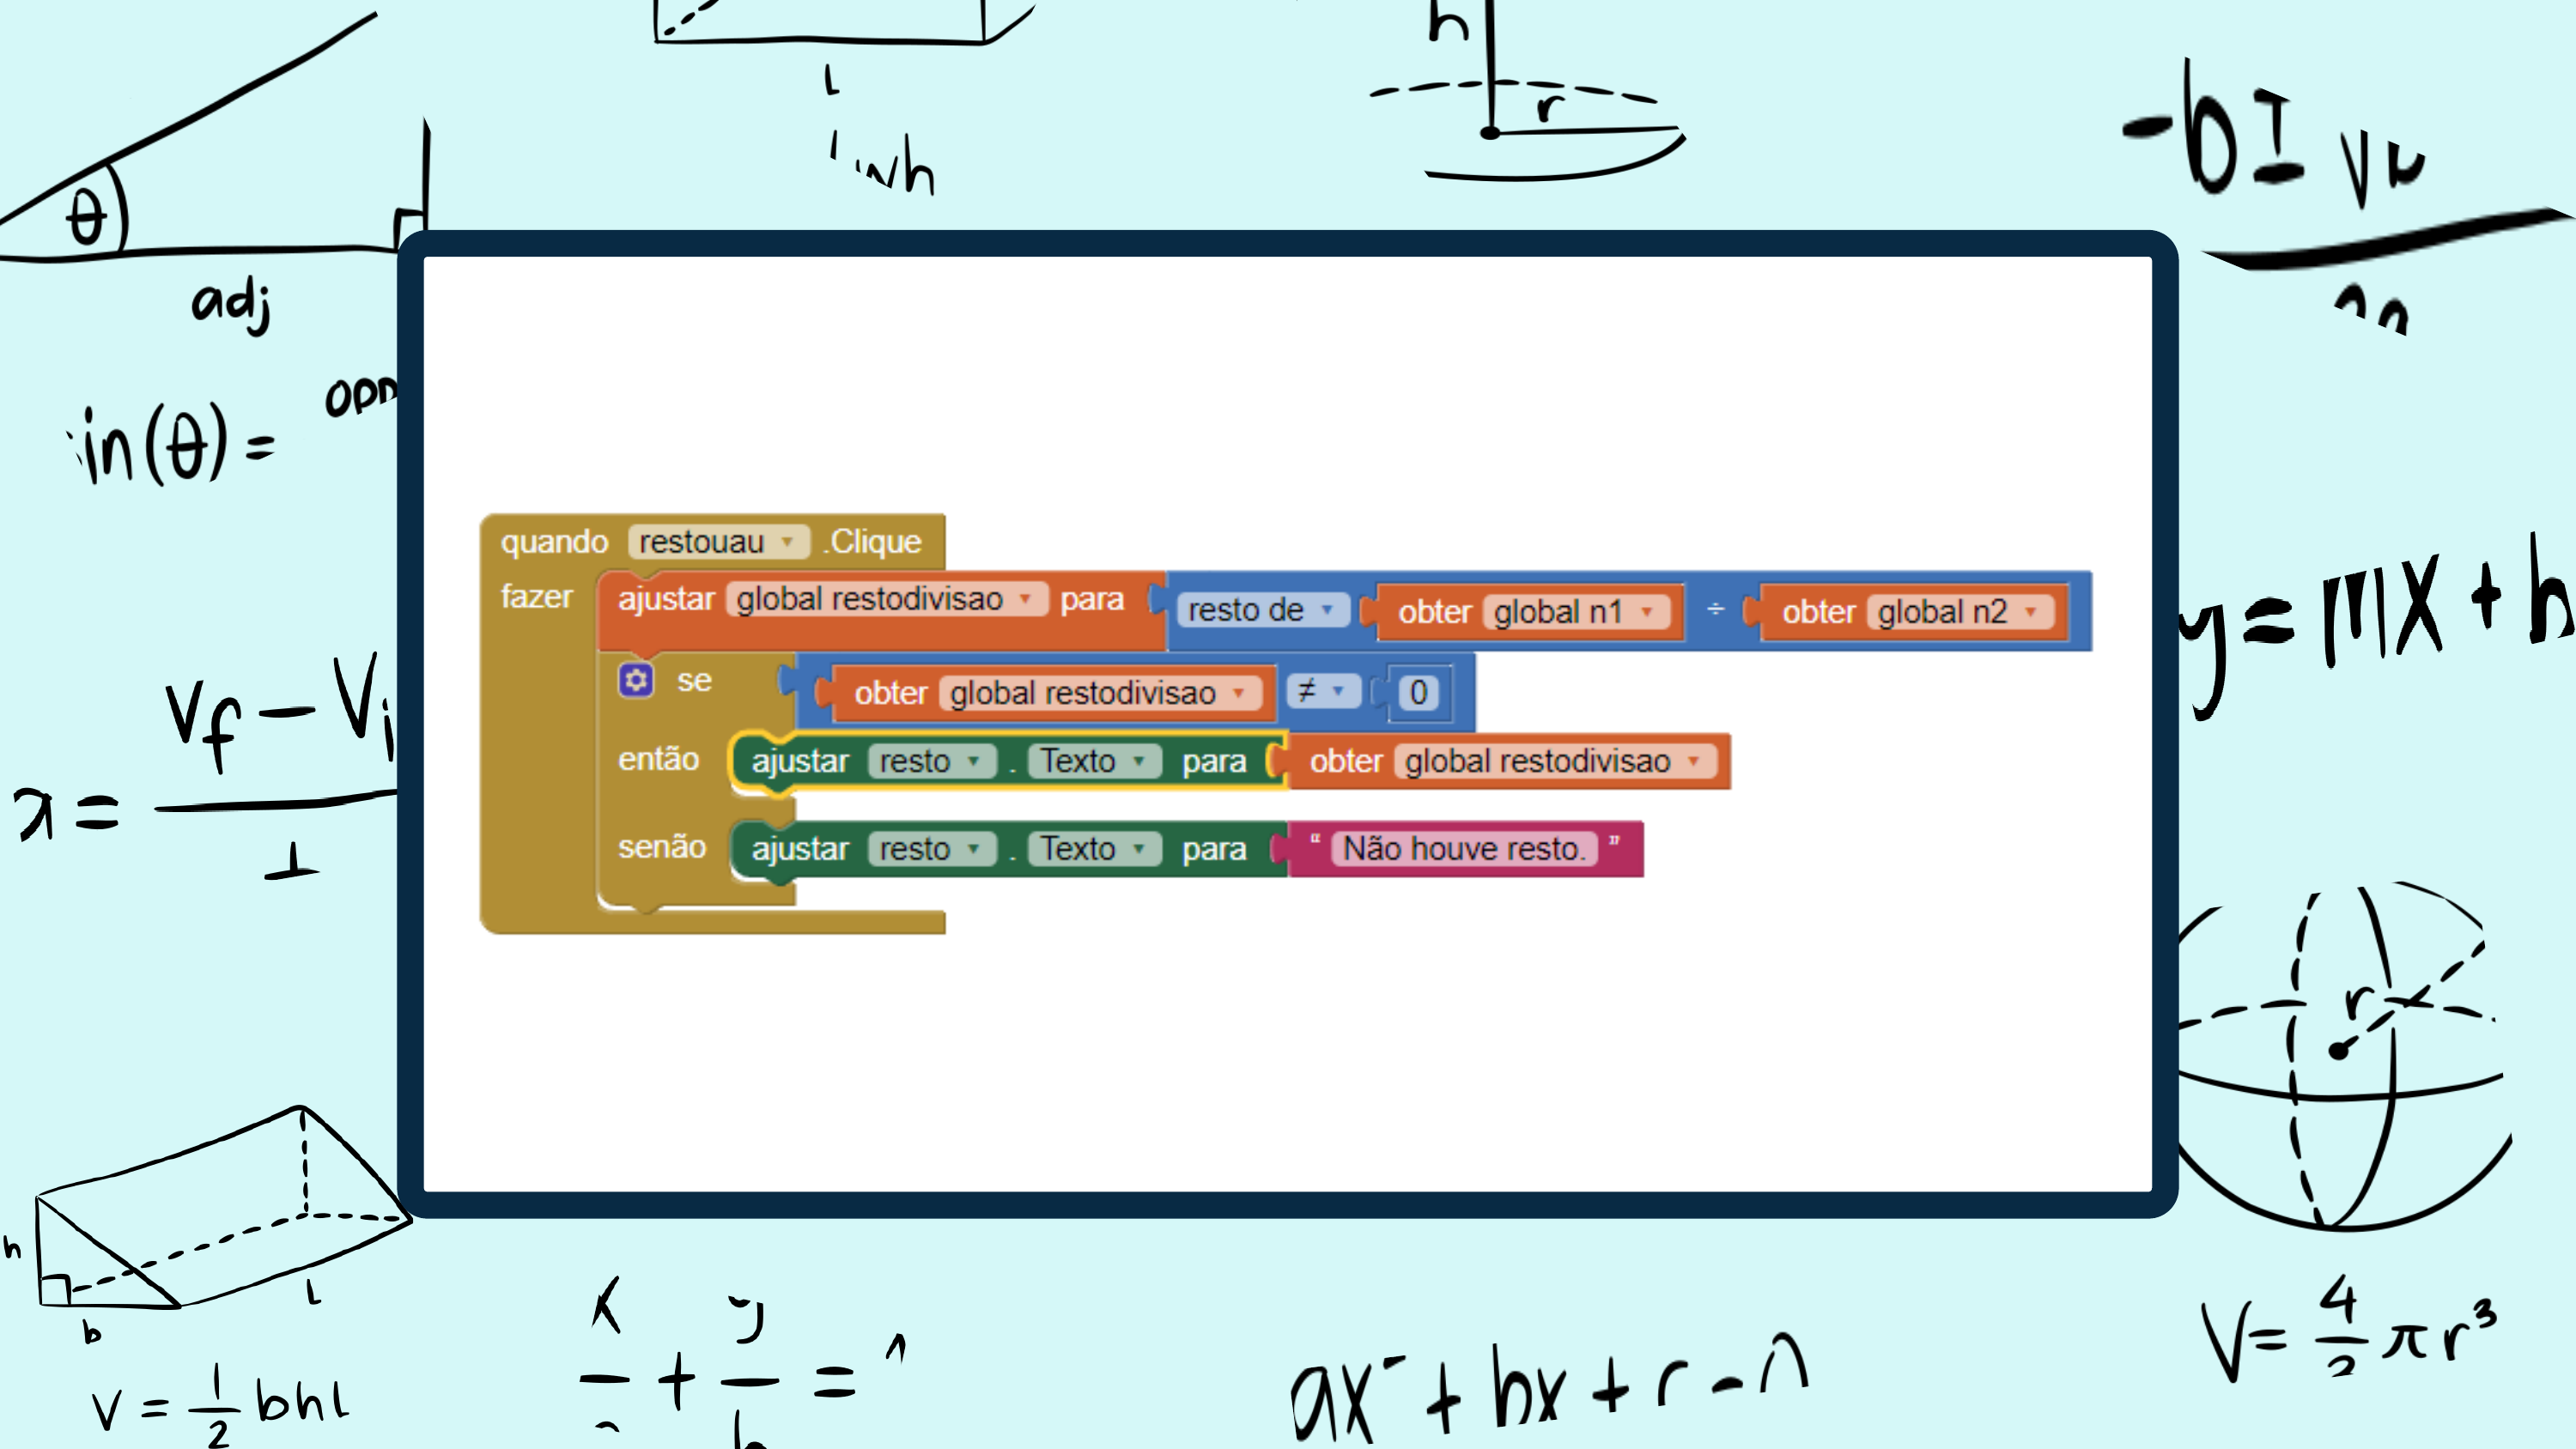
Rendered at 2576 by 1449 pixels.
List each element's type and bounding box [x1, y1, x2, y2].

text_box [1951, 0, 2576, 397]
text_box [570, 1268, 908, 1449]
text_box [0, 0, 476, 528]
text_box [1287, 1303, 1810, 1449]
text_box [2179, 527, 2576, 723]
text_box [3, 1105, 414, 1449]
text_box [619, 0, 1038, 209]
text_box [1296, 0, 1698, 229]
text_box [410, 243, 2166, 1206]
text_box [0, 650, 397, 921]
text_box [2177, 870, 2542, 1396]
